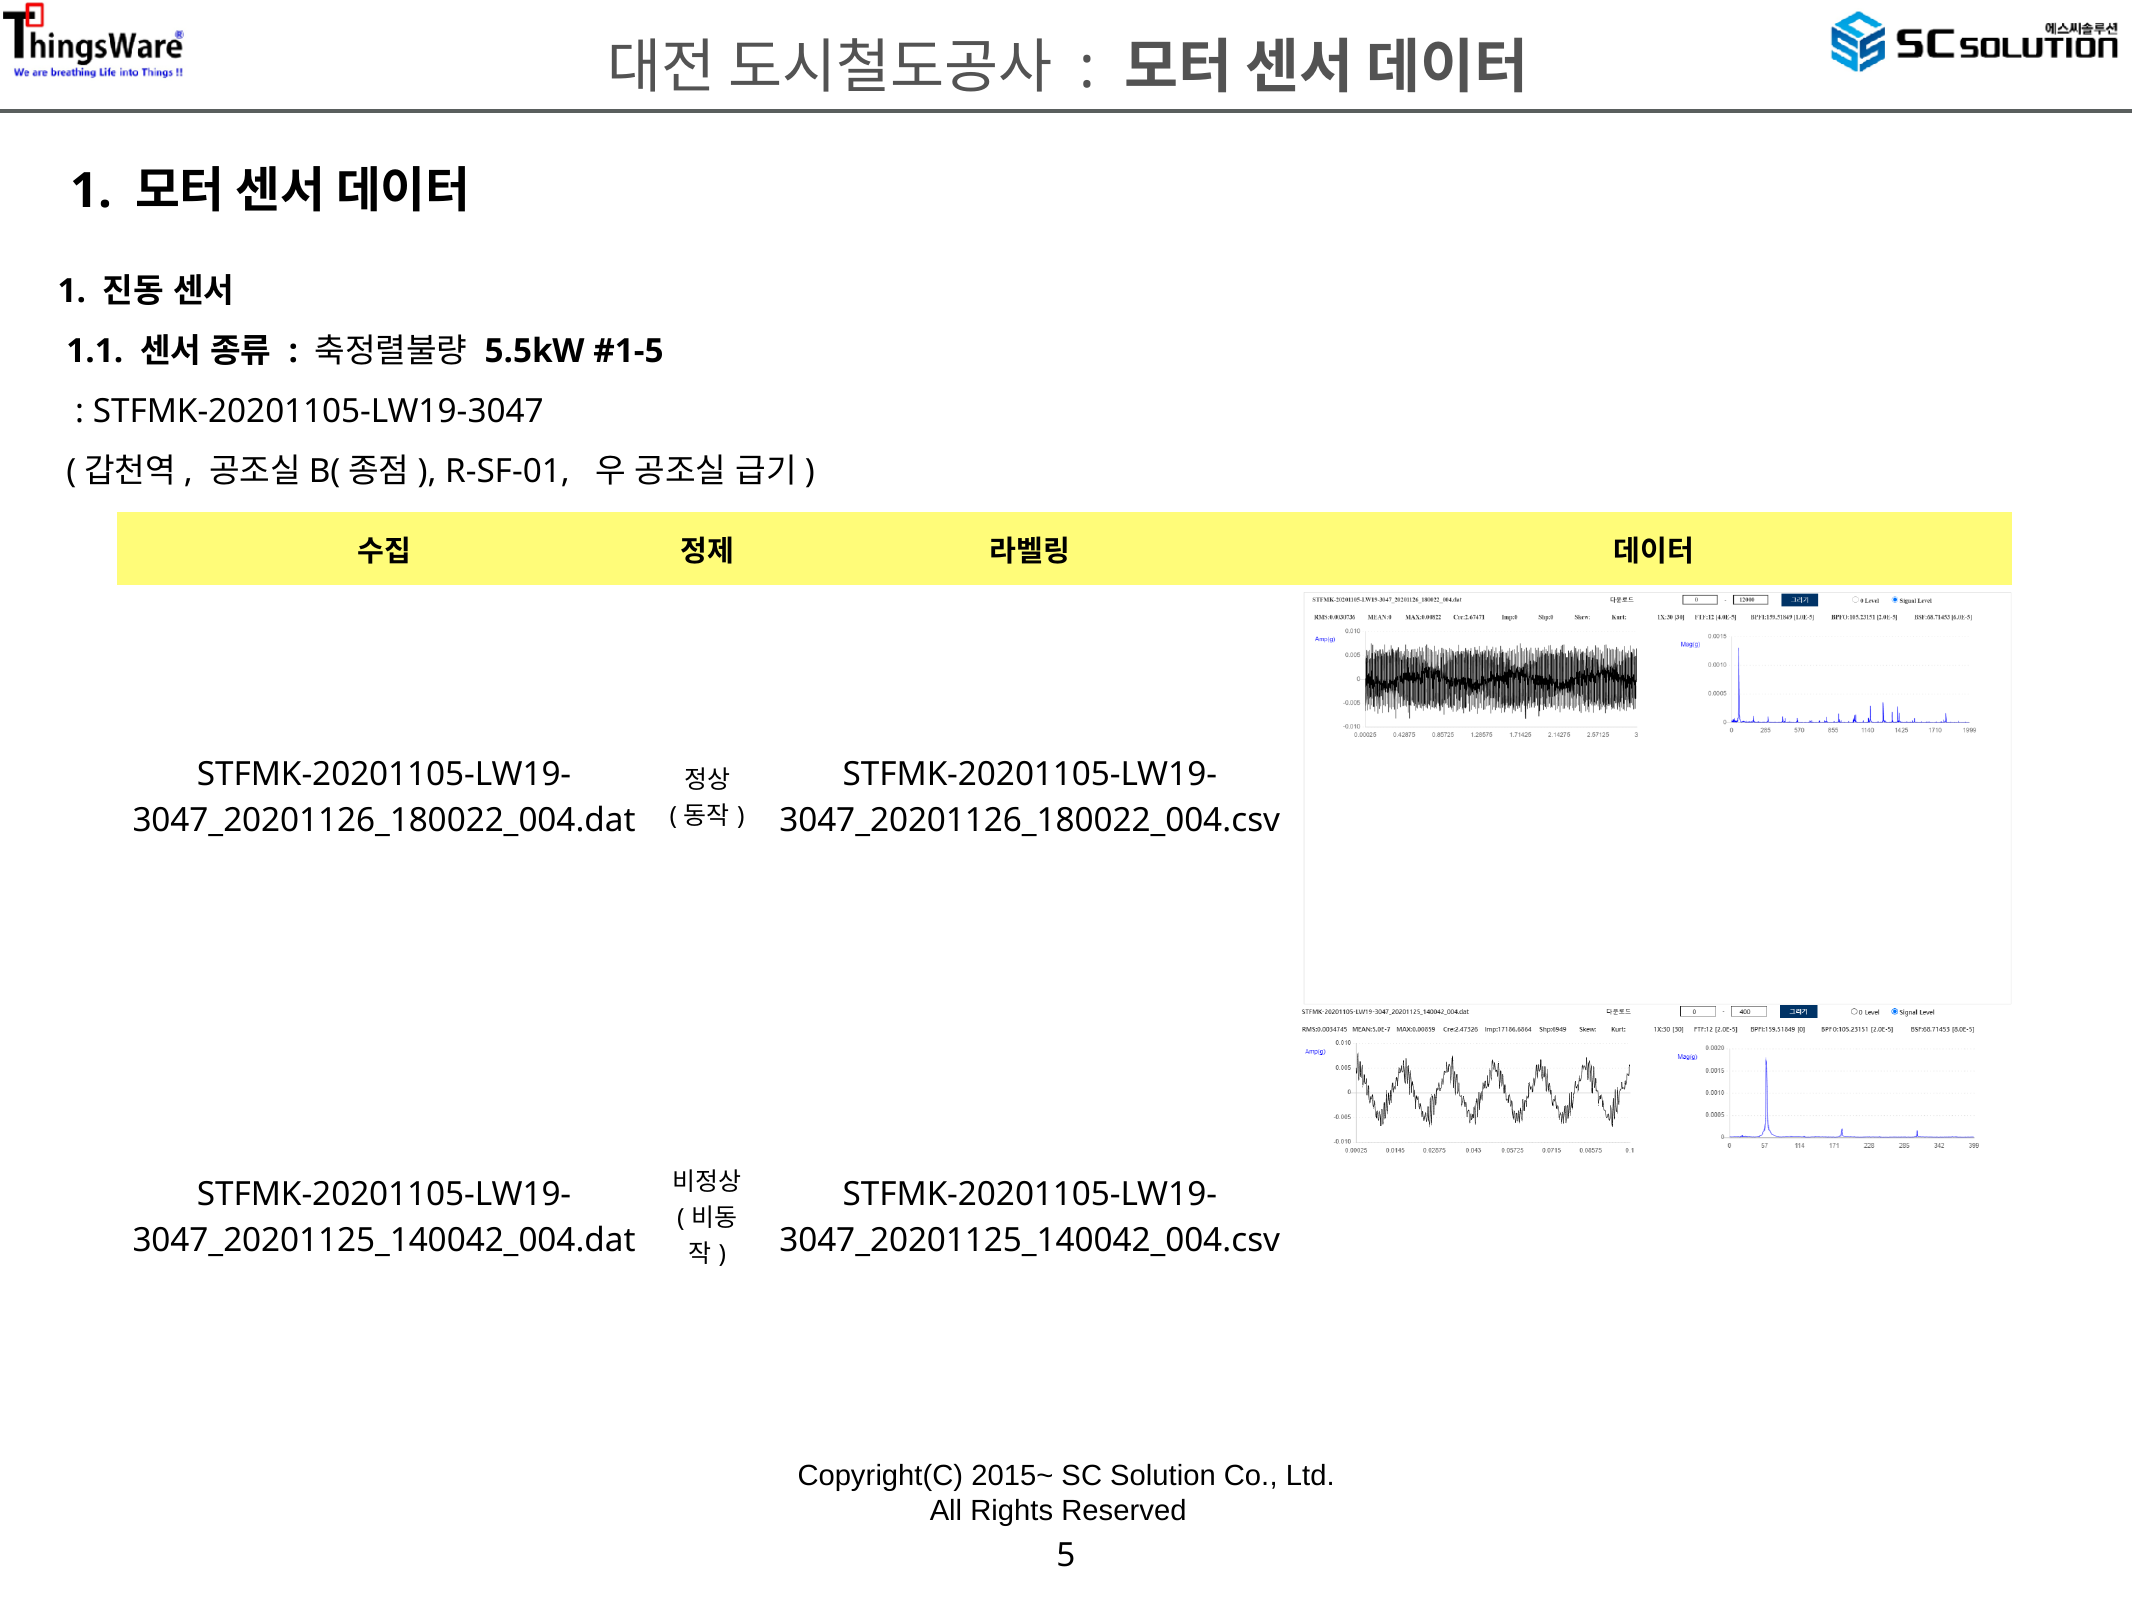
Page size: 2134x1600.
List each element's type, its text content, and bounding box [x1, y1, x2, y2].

table_cell STFMK-20201105-LW19-3047_20201126_180022_004.csv [763, 585, 1297, 1006]
table_header 정제 [651, 512, 763, 585]
table_cell [1297, 585, 2012, 1006]
table_header 수집 [117, 512, 651, 585]
picture [1812, 0, 2134, 84]
table_header 데이터 [1297, 512, 2012, 585]
text_box 1. 모터 센서 데이터 [0, 138, 2134, 226]
table_cell STFMK-20201105-LW19-3047_20201125_140042_004.csv [763, 1006, 1297, 1426]
table_cell STFMK-20201105-LW19-3047_20201126_180022_004.dat [117, 585, 651, 1006]
table_header 라벨링 [763, 512, 1297, 585]
picture [1303, 591, 2013, 1005]
table_cell STFMK-20201105-LW19-3047_20201125_140042_004.dat [117, 1006, 651, 1426]
slide_number 5 [1046, 1535, 1086, 1579]
table_cell [1297, 1006, 2012, 1426]
text_box 1. 진동 센서 1.1. 센서 종류 : 축정렬불량 5.5kW #1-5 : STFMK-20201105-LW19-3047 (갑천역, 공조실B(종점), R-SF-01, 우 공조실 급기) [49, 240, 824, 497]
table_cell 정상 (동작) [651, 585, 763, 1006]
picture [0, 0, 191, 84]
table_cell 비정상 (비동작) [651, 1006, 763, 1426]
title 대전 도시철도공사 : 모터 센서 데이터 [0, 20, 2134, 109]
text_box Copyright(C) 2015~ SC Solution Co., Ltd. All Rights Reserved [789, 1447, 1344, 1535]
